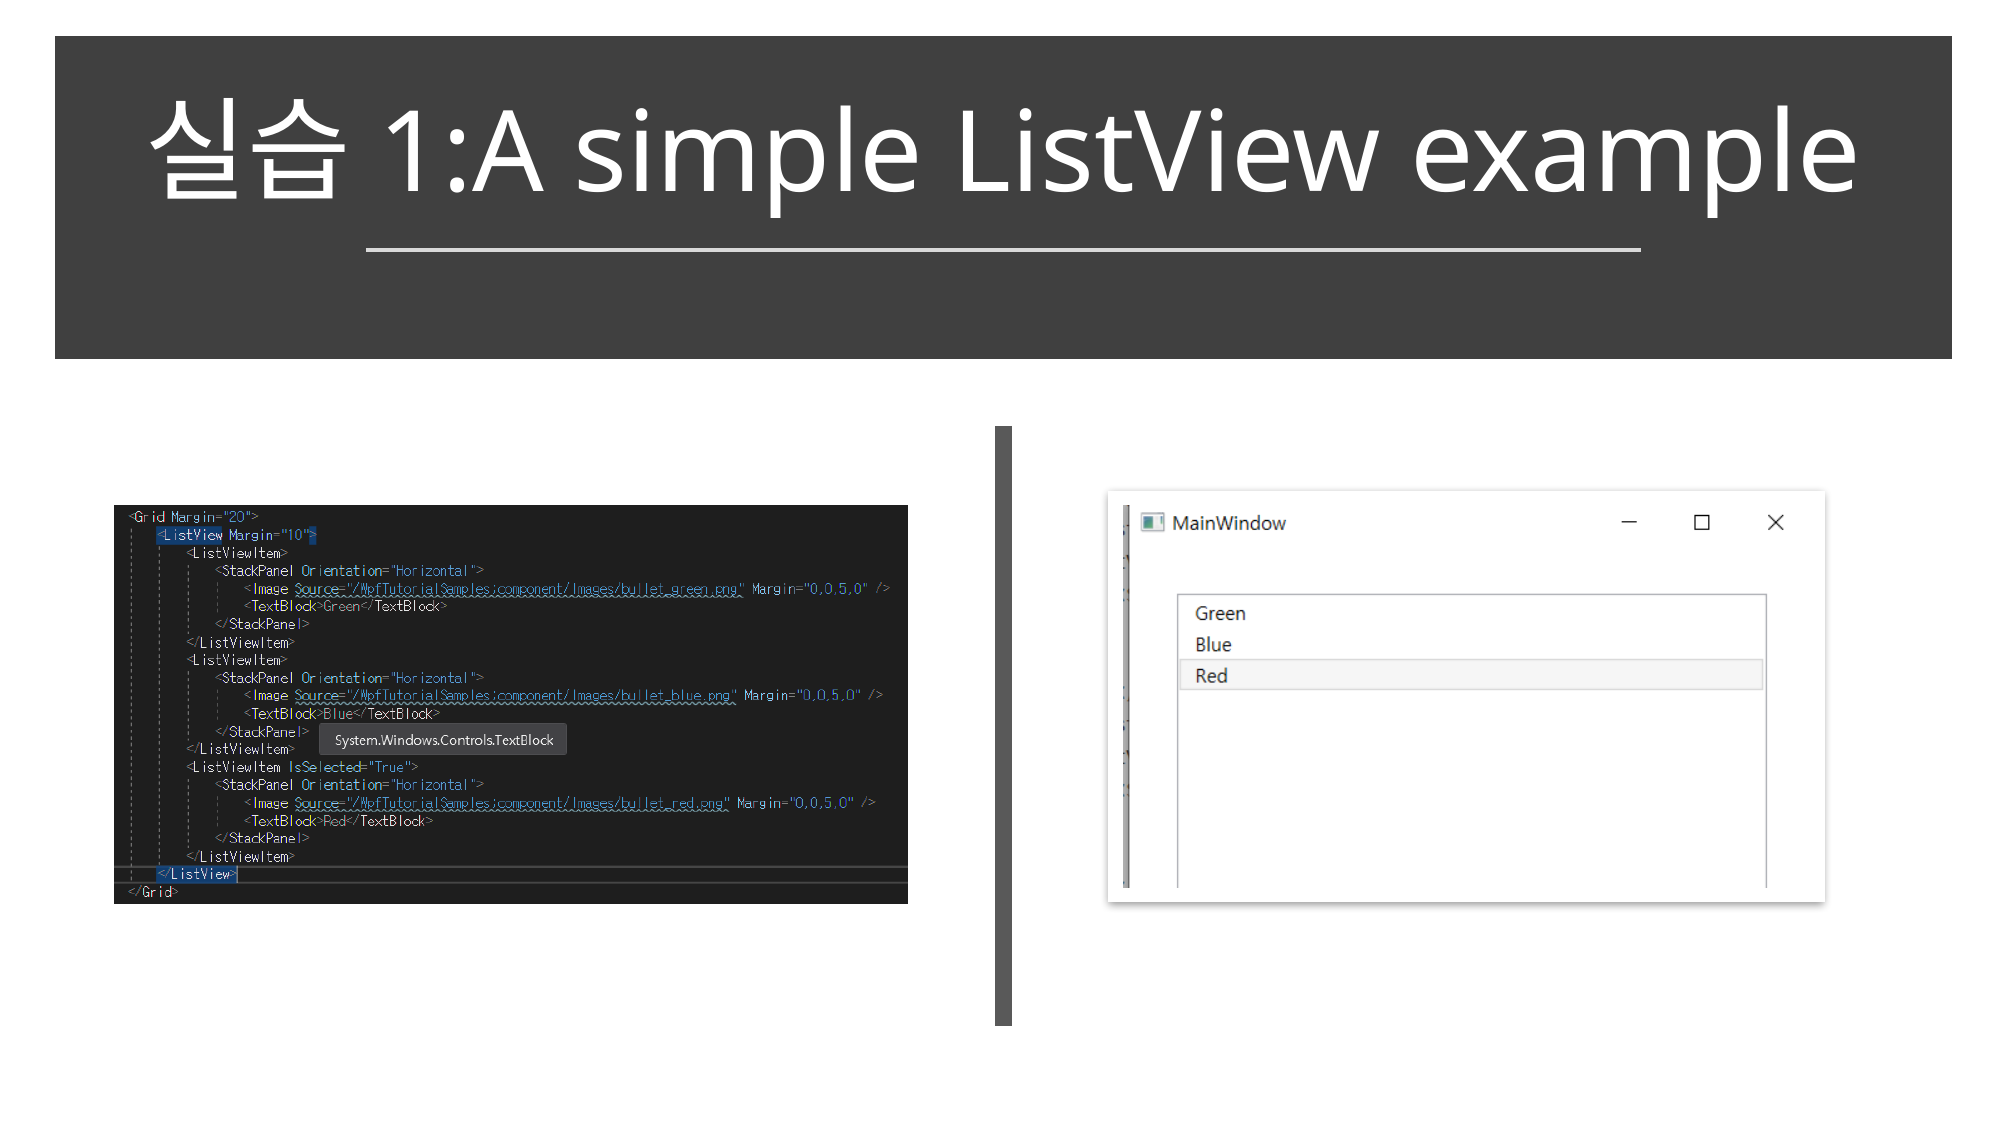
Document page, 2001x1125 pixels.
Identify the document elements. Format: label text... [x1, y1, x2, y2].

text_box 실습1:A simple ListView example [89, 71, 1917, 224]
picture [114, 505, 908, 904]
text_box [64, 45, 1942, 350]
picture [1122, 505, 1811, 888]
